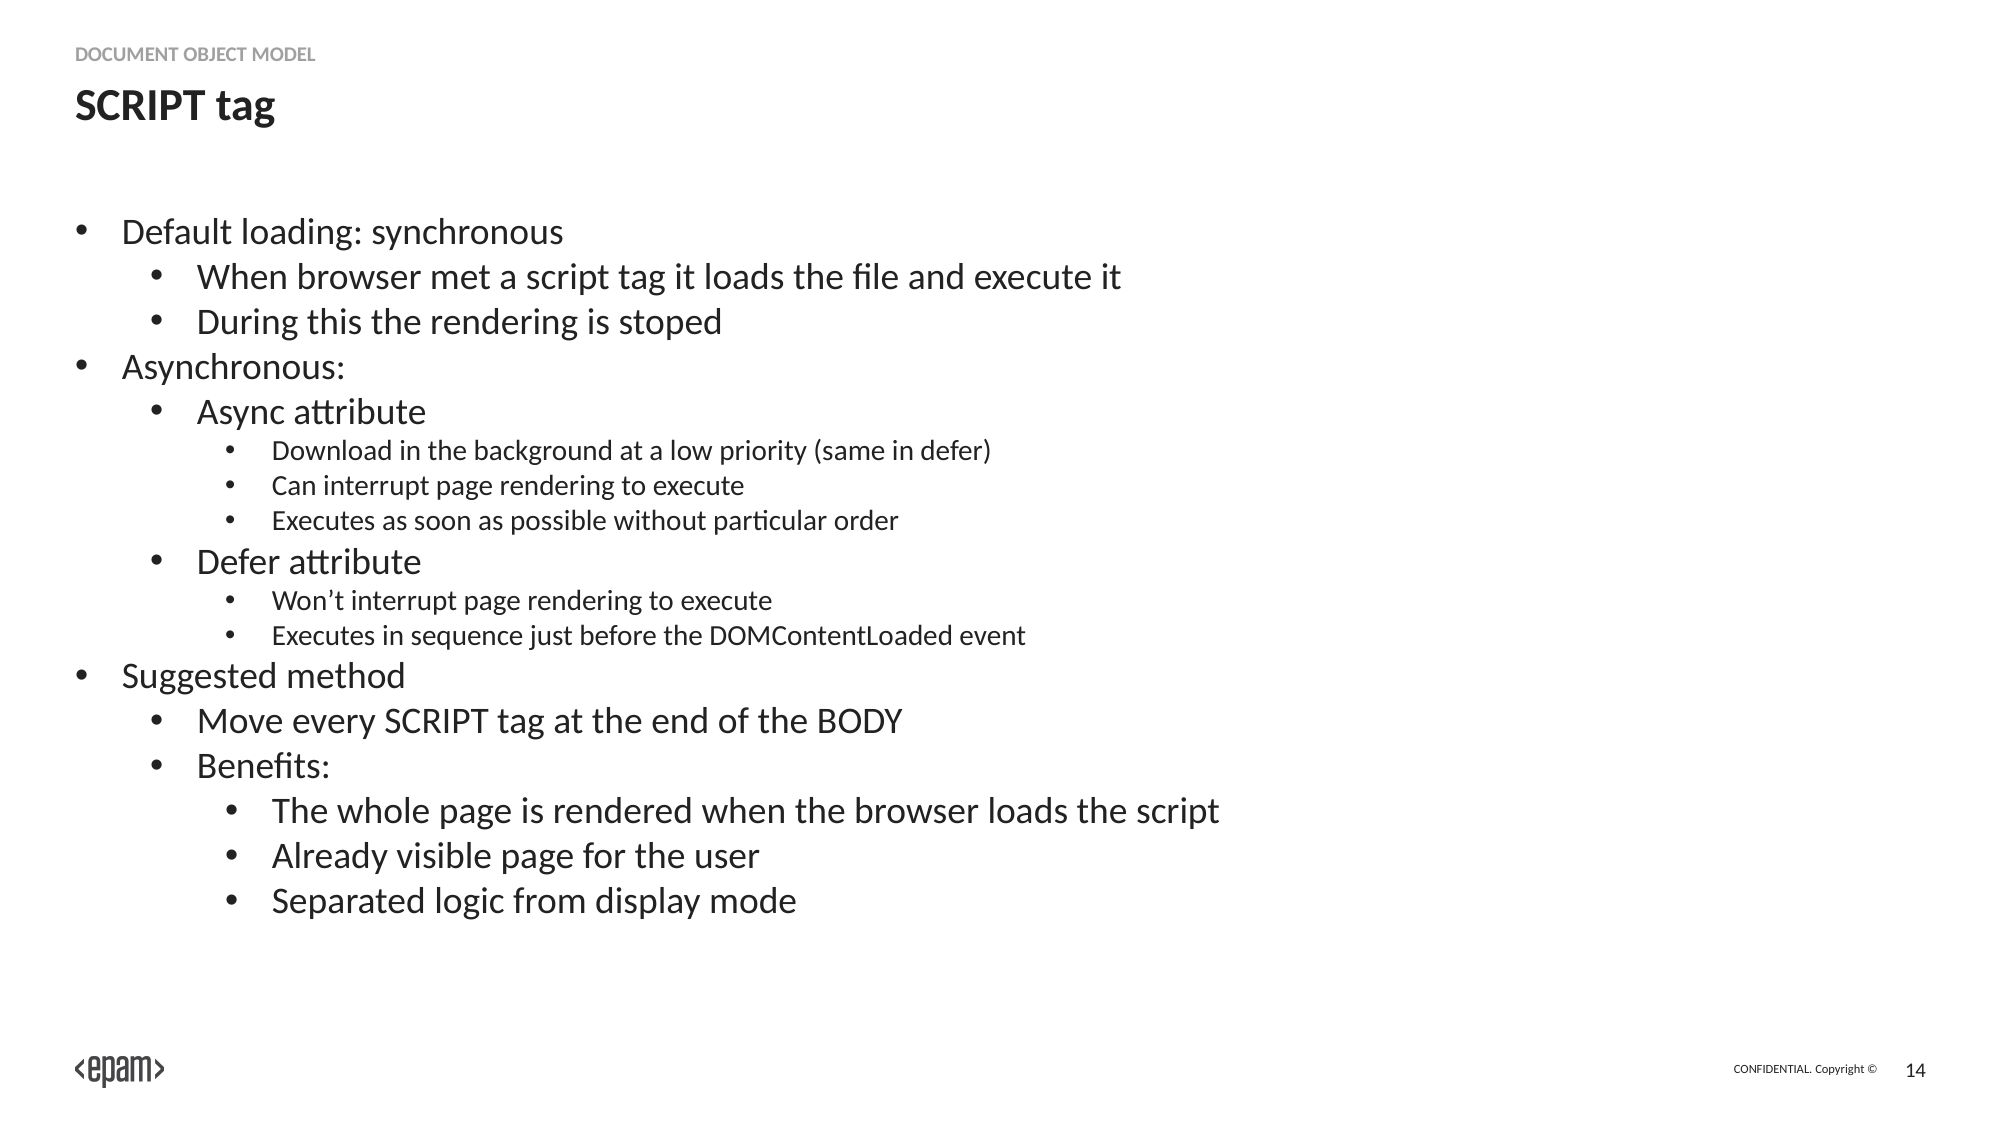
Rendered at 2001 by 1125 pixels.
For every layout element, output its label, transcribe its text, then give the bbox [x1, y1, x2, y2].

text_box Default loading: synchronous When browser met a script tag it loads the file and execute it During this the rendering is stoped Asynchronous: Async attribute Download in the background at a low priority (same in defer) Can interrupt page rendering to execute Executes as soon as possible without particular order Defer attribute Won’t interrupt page rendering to execute Executes in sequence just before the DOMContentLoaded event Suggested method Move every SCRIPT tag at the end of the BODY Benefits: The whole page is rendered when the browser loads the script Already visible page for the user Separated logic from display mode [74, 206, 1857, 922]
title SCRIPT tag [75, 75, 1925, 150]
picture [75, 1056, 164, 1088]
list Document Object Model [75, 37, 668, 75]
